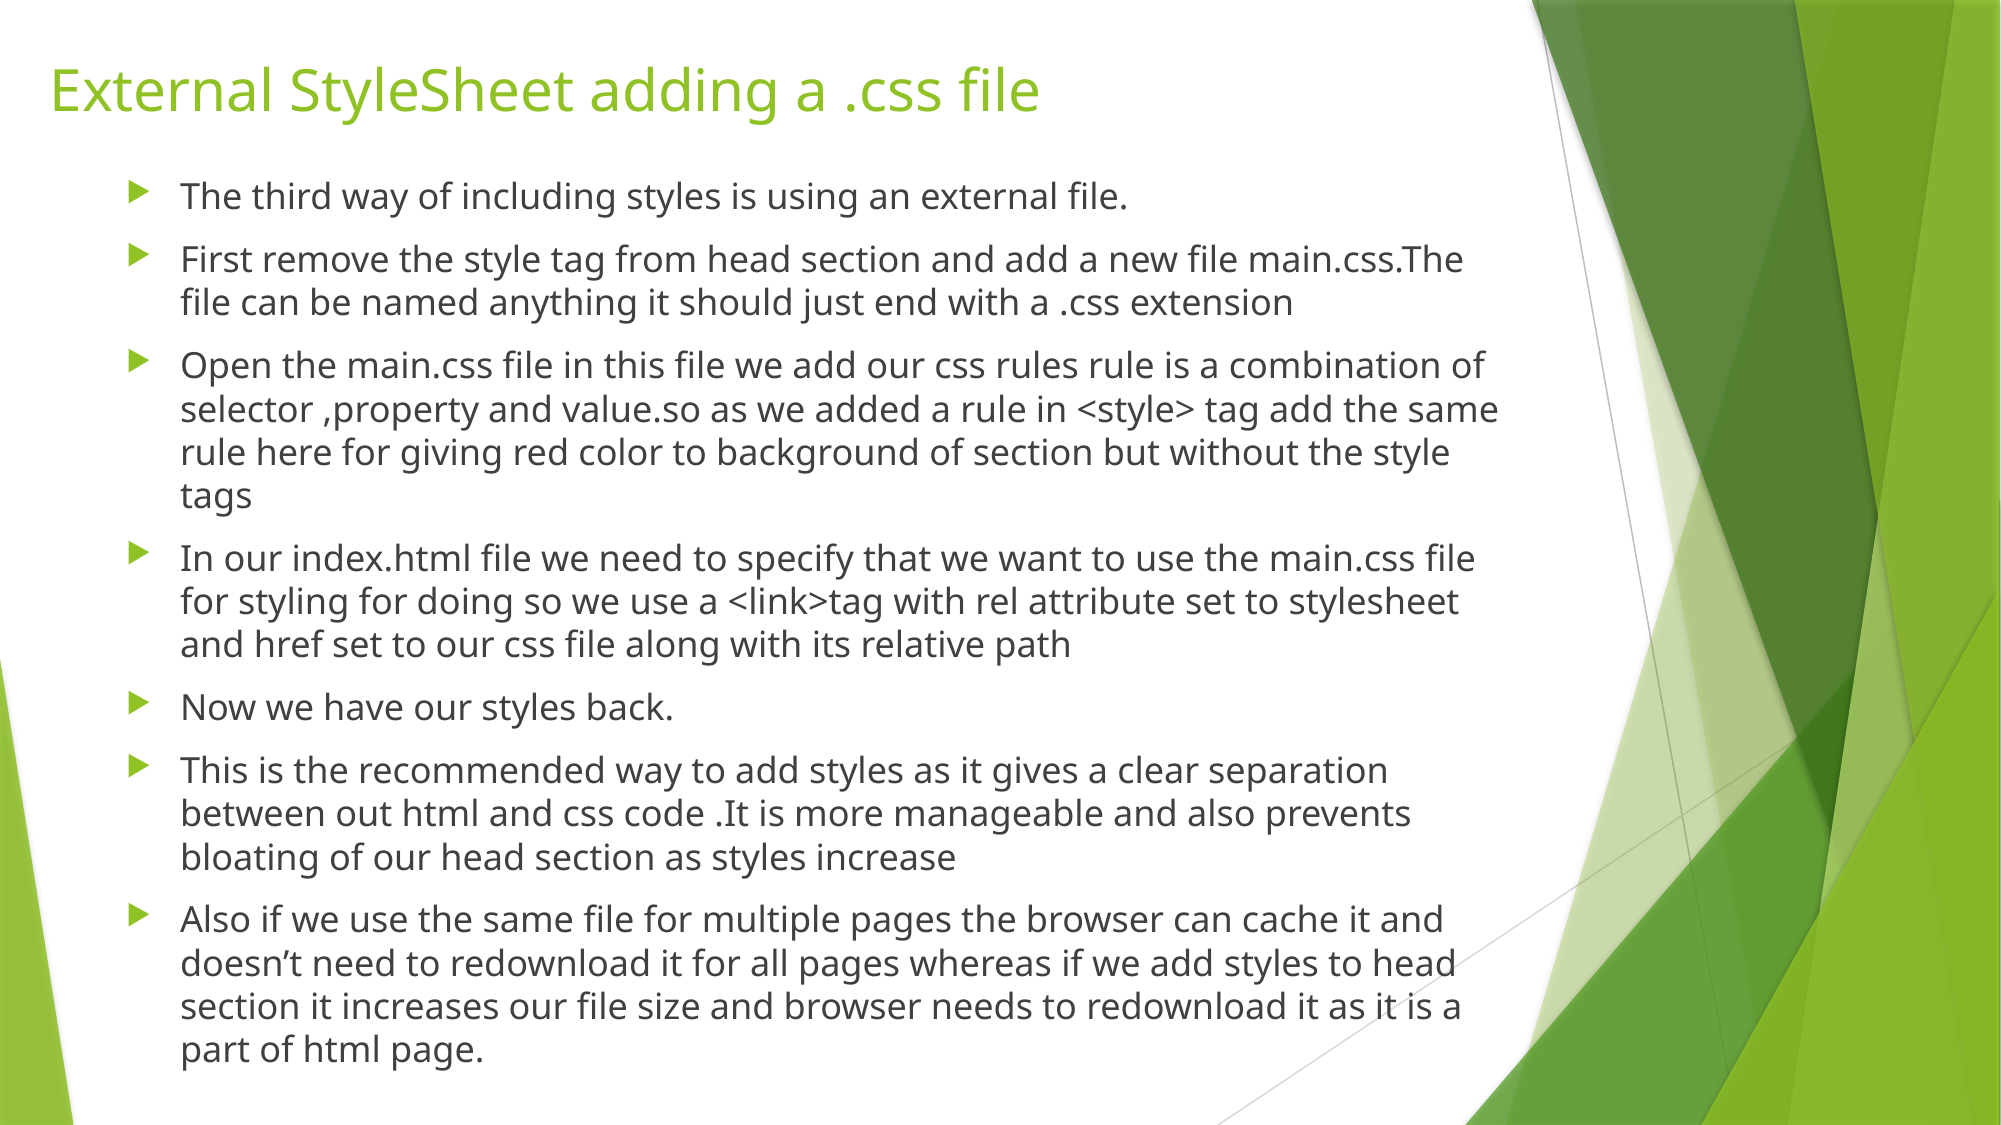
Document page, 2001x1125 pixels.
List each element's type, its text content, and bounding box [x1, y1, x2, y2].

list The third way of including styles is using an external file. First remove the style tag from head section and add a new file main.css.The file can be named anything it should just end with a .css extension Open the main.css file in this file we add our css rules rule is a combination of selector ,property and value.so as we added a rule in <style> tag add the same rule here for giving red color to background of section but without the style tags In our index.html file we need to specify that we want to use the main.css file for styling for doing so we use a <link>tag with rel attribute set to stylesheet and href set to our css file along with its relative path Now we have our styles back. This is the recommended way to add styles as it gives a clear separation between out html and css code .It is more manageable and also prevents bloating of our head section as styles increase Also if we use the same file for multiple pages the browser can cache it and doesn’t need to redownload it for all pages whereas if we add styles to head section it increases our file size and browser needs to redownload it as it is a part of html page. [111, 166, 1522, 1091]
title External StyleSheet adding a .css file [34, 45, 1522, 167]
